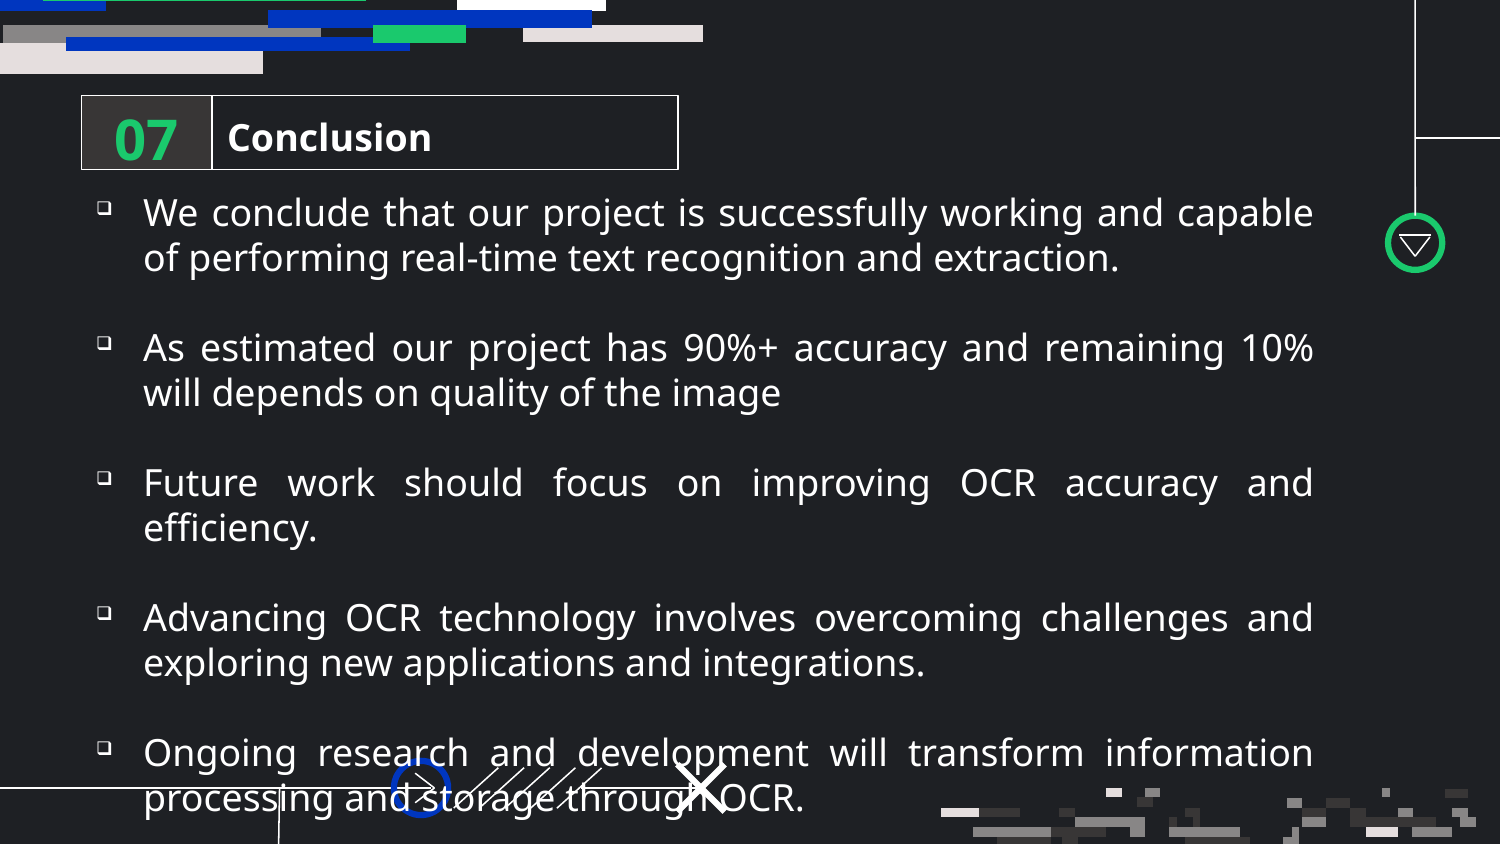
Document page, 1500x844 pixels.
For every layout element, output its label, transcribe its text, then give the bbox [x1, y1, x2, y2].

text_box We conclude that our project is successfully working and capable of performing real-time text recognition and extraction. As estimated our project has 90%+ accuracy and remaining 10% will depends on quality of the image Future work should focus on improving OCR accuracy and efficiency. Advancing OCR technology involves overcoming challenges and exploring new applications and integrations. Ongoing research and development will transform information processing and storage through OCR. [81, 181, 1330, 844]
text_box Conclusion [212, 95, 679, 170]
text_box 07 [81, 95, 212, 170]
